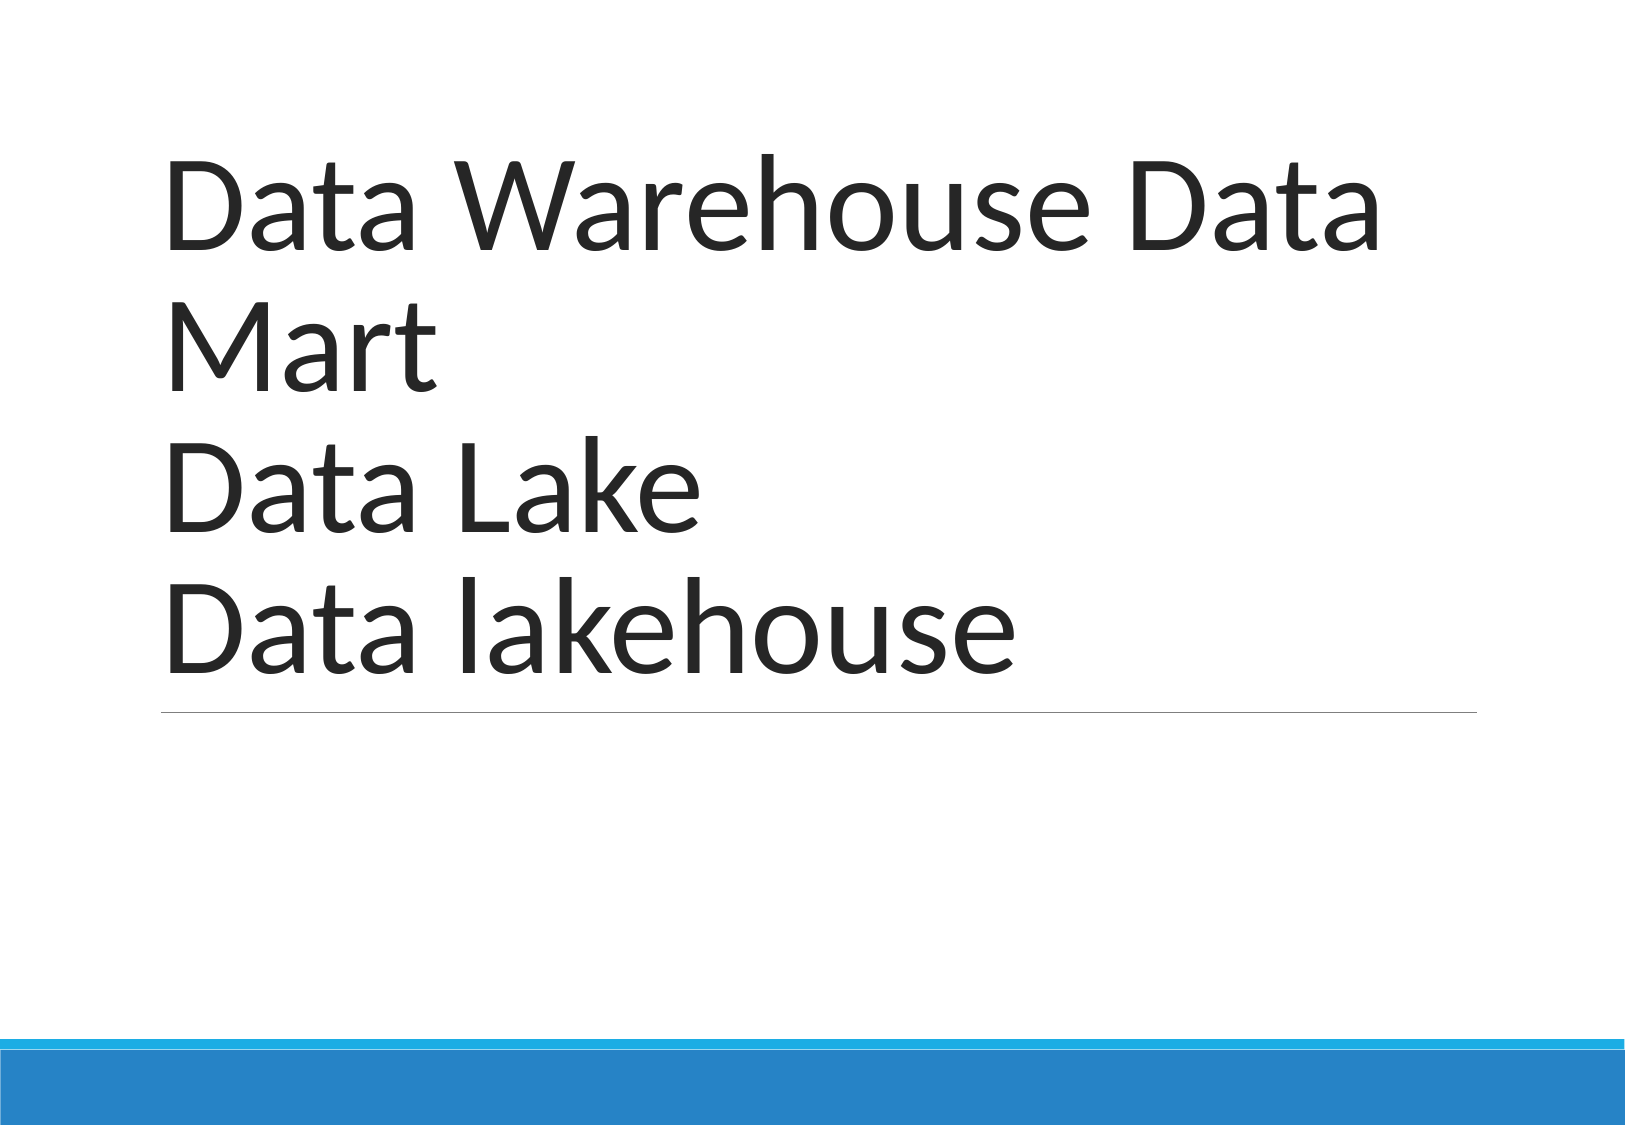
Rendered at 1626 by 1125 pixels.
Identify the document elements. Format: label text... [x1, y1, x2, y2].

title Data Warehouse Data Mart Data Lake Data lakehouse [146, 124, 1487, 710]
